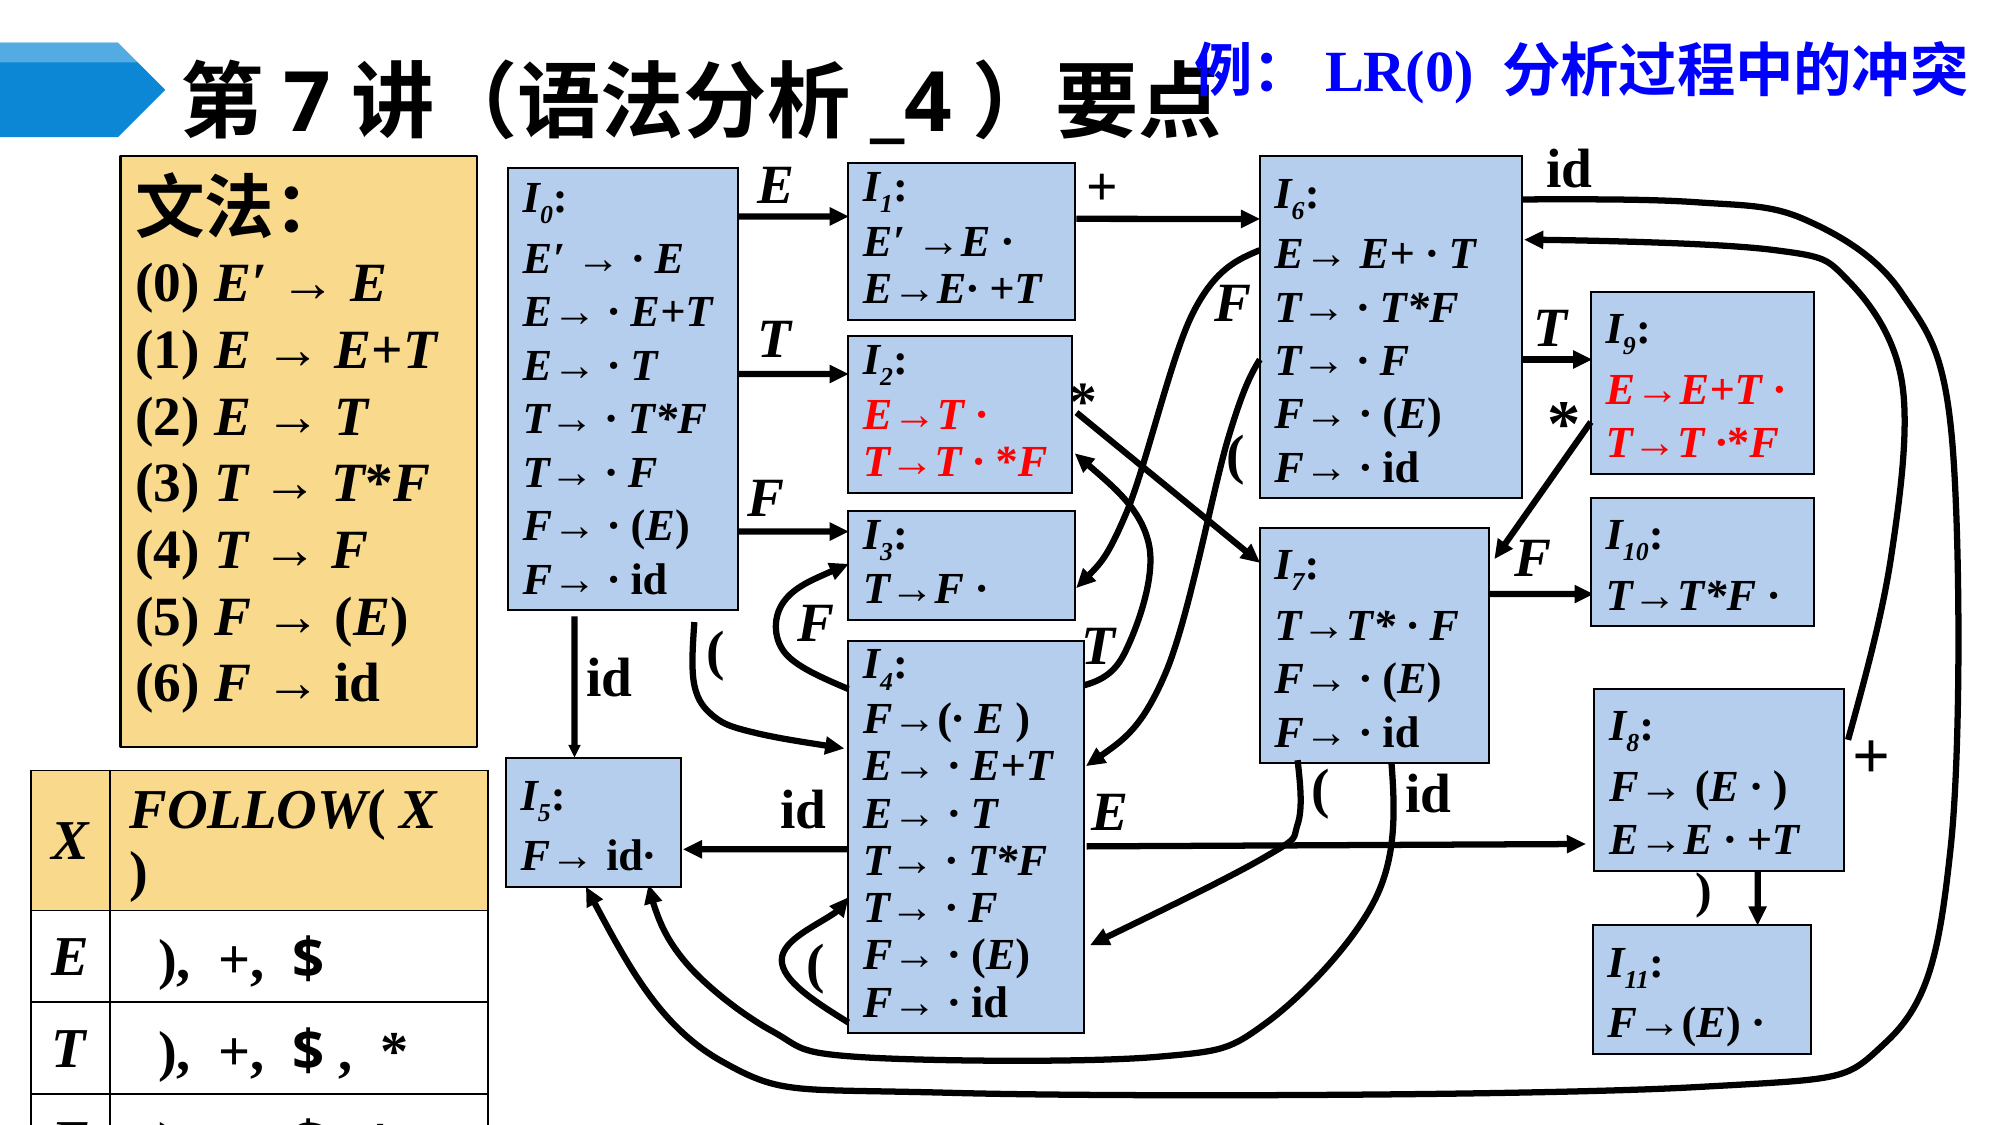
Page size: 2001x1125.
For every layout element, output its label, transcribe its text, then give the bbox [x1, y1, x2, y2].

text_box [174, 172, 499, 251]
table_cell ), +, $ [111, 911, 487, 1001]
table_header X [32, 771, 109, 910]
table_cell ), +, $ , * [111, 1095, 487, 1125]
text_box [505, 124, 1962, 1098]
table_cell T [32, 1003, 109, 1093]
table_header FOLLOW( X ) [111, 771, 487, 910]
table_cell E [32, 911, 109, 1001]
table_cell ), +, $ , * [111, 1003, 487, 1093]
table_cell F [32, 1095, 109, 1125]
title 第7讲（语法分析_4）要点 [165, 58, 1516, 138]
list 文法： (0) E′ → E (1) E → E+T (2) E → T (3) T → T*F (4) T → F (5) F → (E) (6) F → id [120, 156, 477, 748]
text_box 例：LR(0) 分析过程中的冲突 [1179, 25, 1984, 111]
